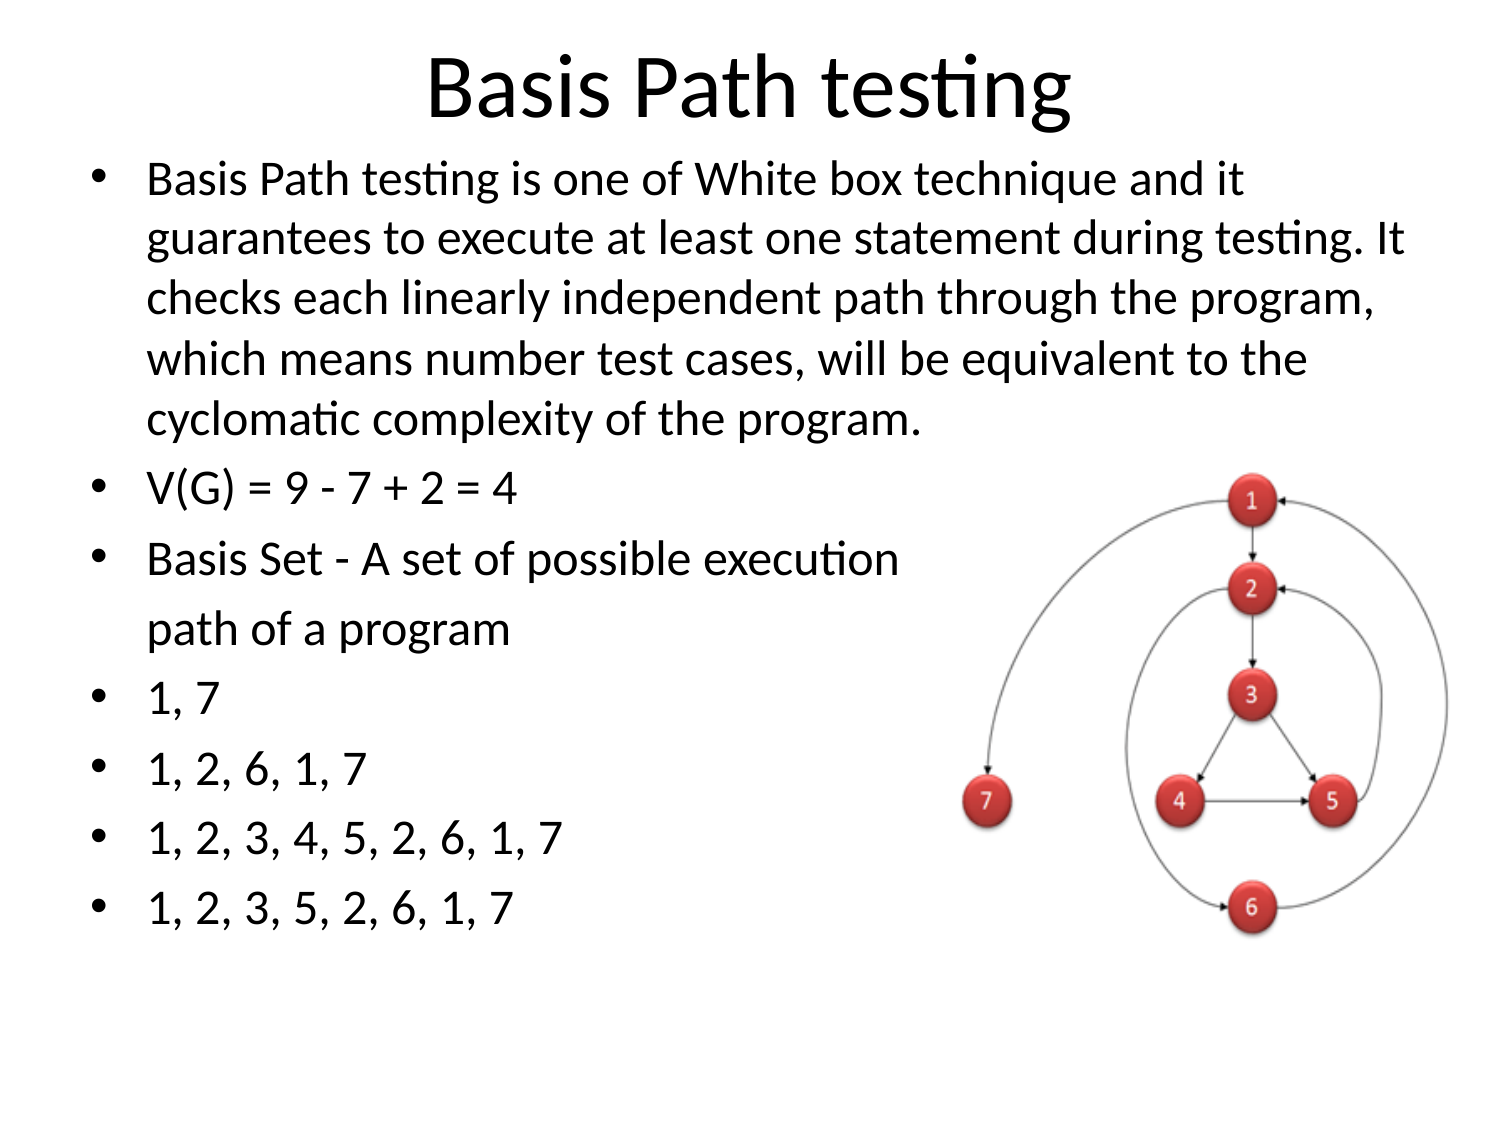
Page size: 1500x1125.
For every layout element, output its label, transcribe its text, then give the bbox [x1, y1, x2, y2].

picture [924, 462, 1500, 951]
title Basis Path testing [75, 0, 1425, 137]
list Basis Path testing is one of White box technique and it guarantees to execute at least one statement during testing. It checks each linearly independent path through the program, which means number test cases, will be equivalent to the cyclomatic complexity of the program. V(G) = 9 - 7 + 2 = 4 Basis Set - A set of possible execution path of a program 1, 7 1, 2, 6, 1, 7 1, 2, 3, 4, 5, 2, 6, 1, 7 1, 2, 3, 5, 2, 6, 1, 7 [75, 137, 1425, 1063]
